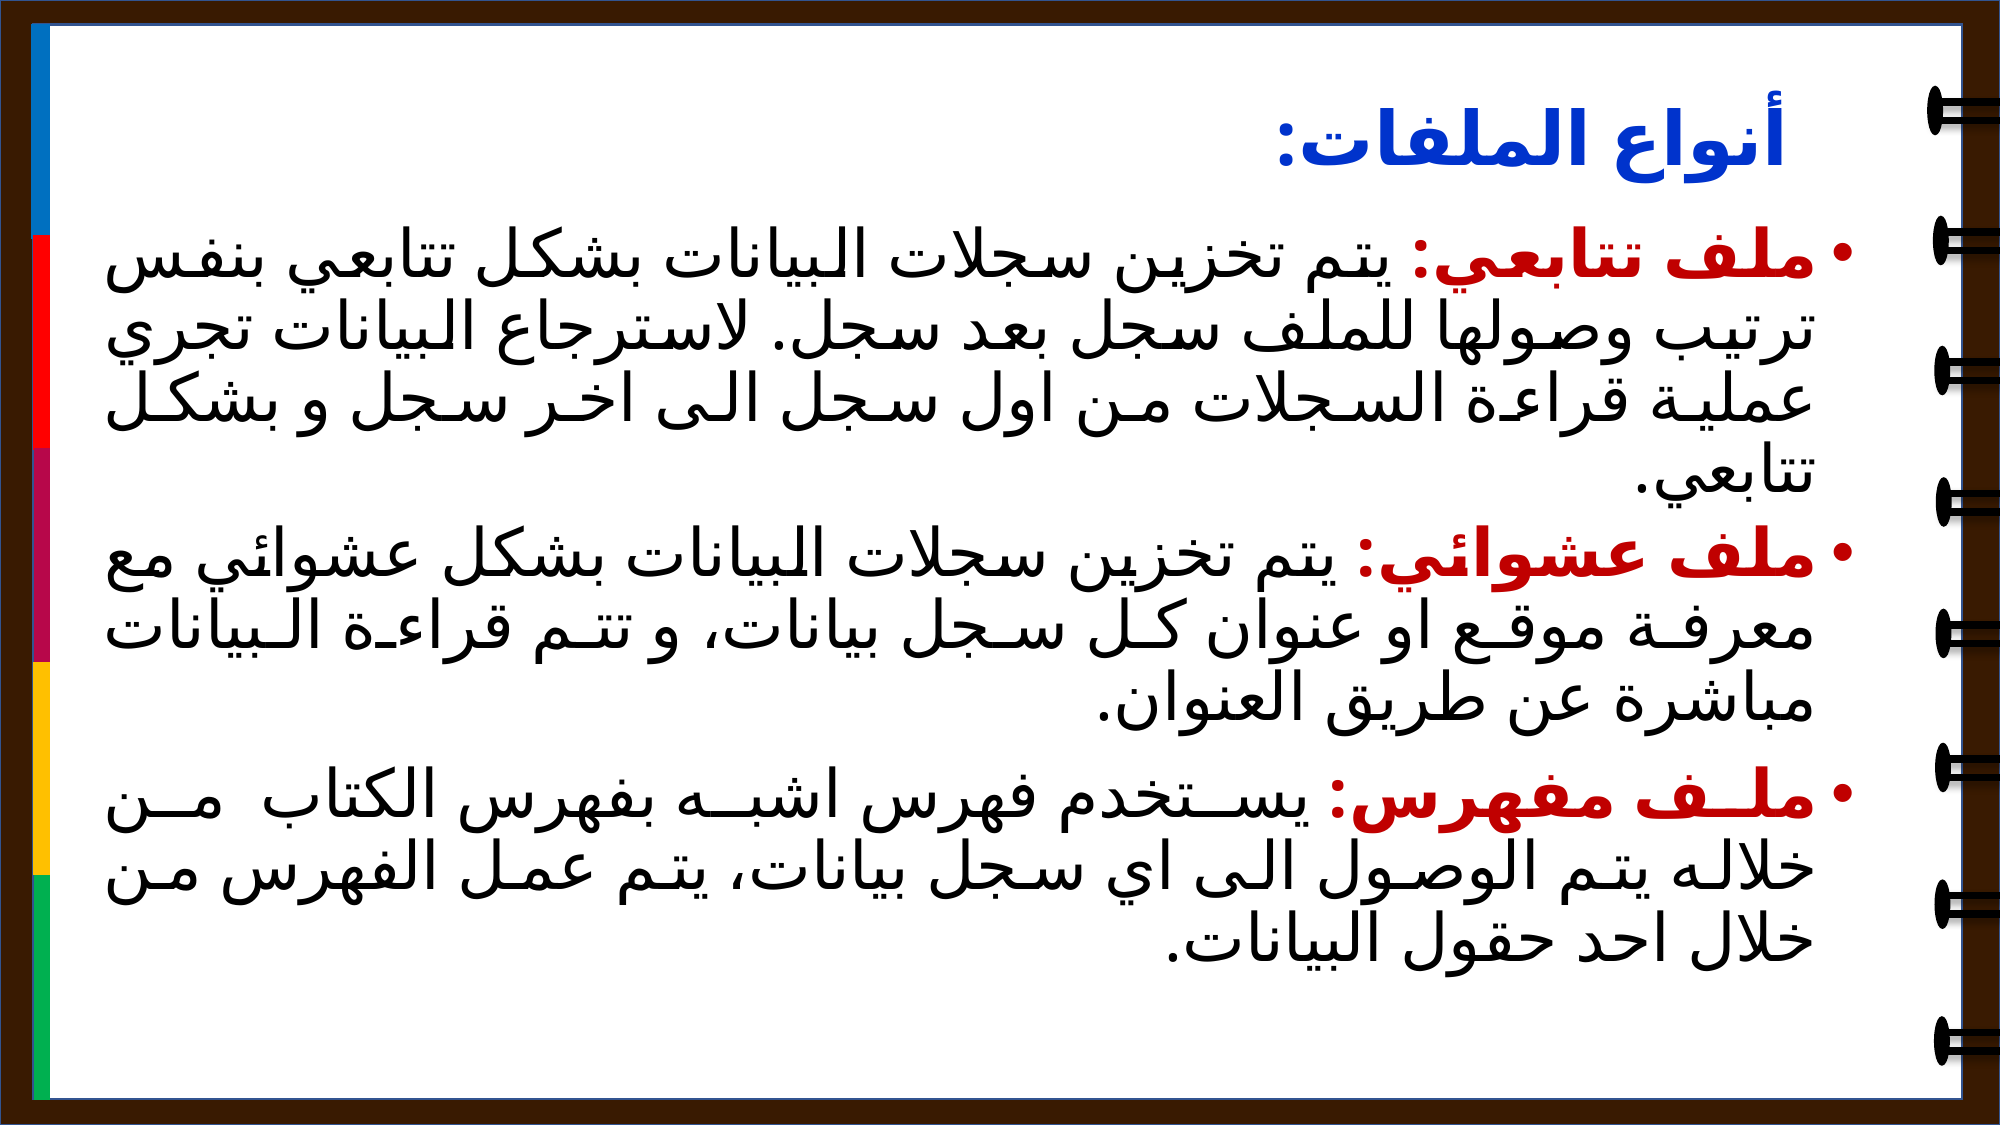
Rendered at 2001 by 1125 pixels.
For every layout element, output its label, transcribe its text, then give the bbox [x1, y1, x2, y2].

text_box [1941, 896, 1951, 910]
text_box [31, 24, 50, 239]
text_box [1945, 621, 2000, 629]
text_box [34, 875, 50, 1100]
text_box [1942, 508, 2000, 516]
text_box [1935, 477, 1951, 515]
text_box [1941, 758, 1951, 773]
text_box [1943, 228, 2000, 236]
text_box [1937, 98, 2000, 106]
text_box [1927, 85, 1942, 123]
text_box [1941, 376, 2000, 385]
text_box [1934, 116, 2000, 125]
text_box [1944, 891, 2000, 900]
text_box [0, 0, 2000, 1125]
text_box [1933, 101, 1943, 116]
text_box [1944, 1028, 2000, 1037]
text_box [33, 235, 50, 450]
text_box [1941, 773, 2000, 782]
text_box [1946, 489, 2000, 498]
text_box [1941, 910, 2000, 918]
text_box [1935, 742, 1950, 780]
text_box [1933, 1016, 1949, 1054]
text_box [1932, 215, 1948, 254]
text_box [1944, 358, 2000, 366]
text_box [34, 448, 50, 662]
text_box ملف مفهرس: يستخدم فهرس اشبه بفهرس الكتاب من خلاله يتم الوصول الى اي سجل بيانات، يتم عمل الفهرس من خلال احد حقول البيانات. [89, 752, 1870, 927]
text_box [1940, 1047, 2000, 1055]
text_box [1942, 625, 1952, 639]
text_box [1934, 879, 1950, 917]
text_box أنواع الملفات: [396, 83, 1804, 188]
text_box [1934, 345, 1950, 383]
text_box [1941, 1033, 1950, 1047]
text_box [1942, 639, 2000, 648]
text_box ملف عشوائي: يتم تخزين سجلات البيانات بشكل عشوائي مع معرفة موقع او عنوان كل سجل بيانات، و تتم قراءة البيانات مباشرة عن طريق العنوان. [89, 511, 1870, 686]
text_box ملف تتابعي: يتم تخزين سجلات البيانات بشكل تتابعي بنفس ترتيب وصولها للملف سجل بعد سجل. لاسترجاع البيانات تجري عملية قراءة السجلات من اول سجل الى اخر سجل و بشكل تتابعي. [89, 212, 1870, 445]
text_box [1943, 494, 1952, 508]
text_box [1935, 608, 1951, 646]
text_box [1945, 755, 2000, 763]
text_box [33, 662, 50, 875]
text_box [1939, 246, 2000, 255]
text_box [32, 23, 1963, 1100]
